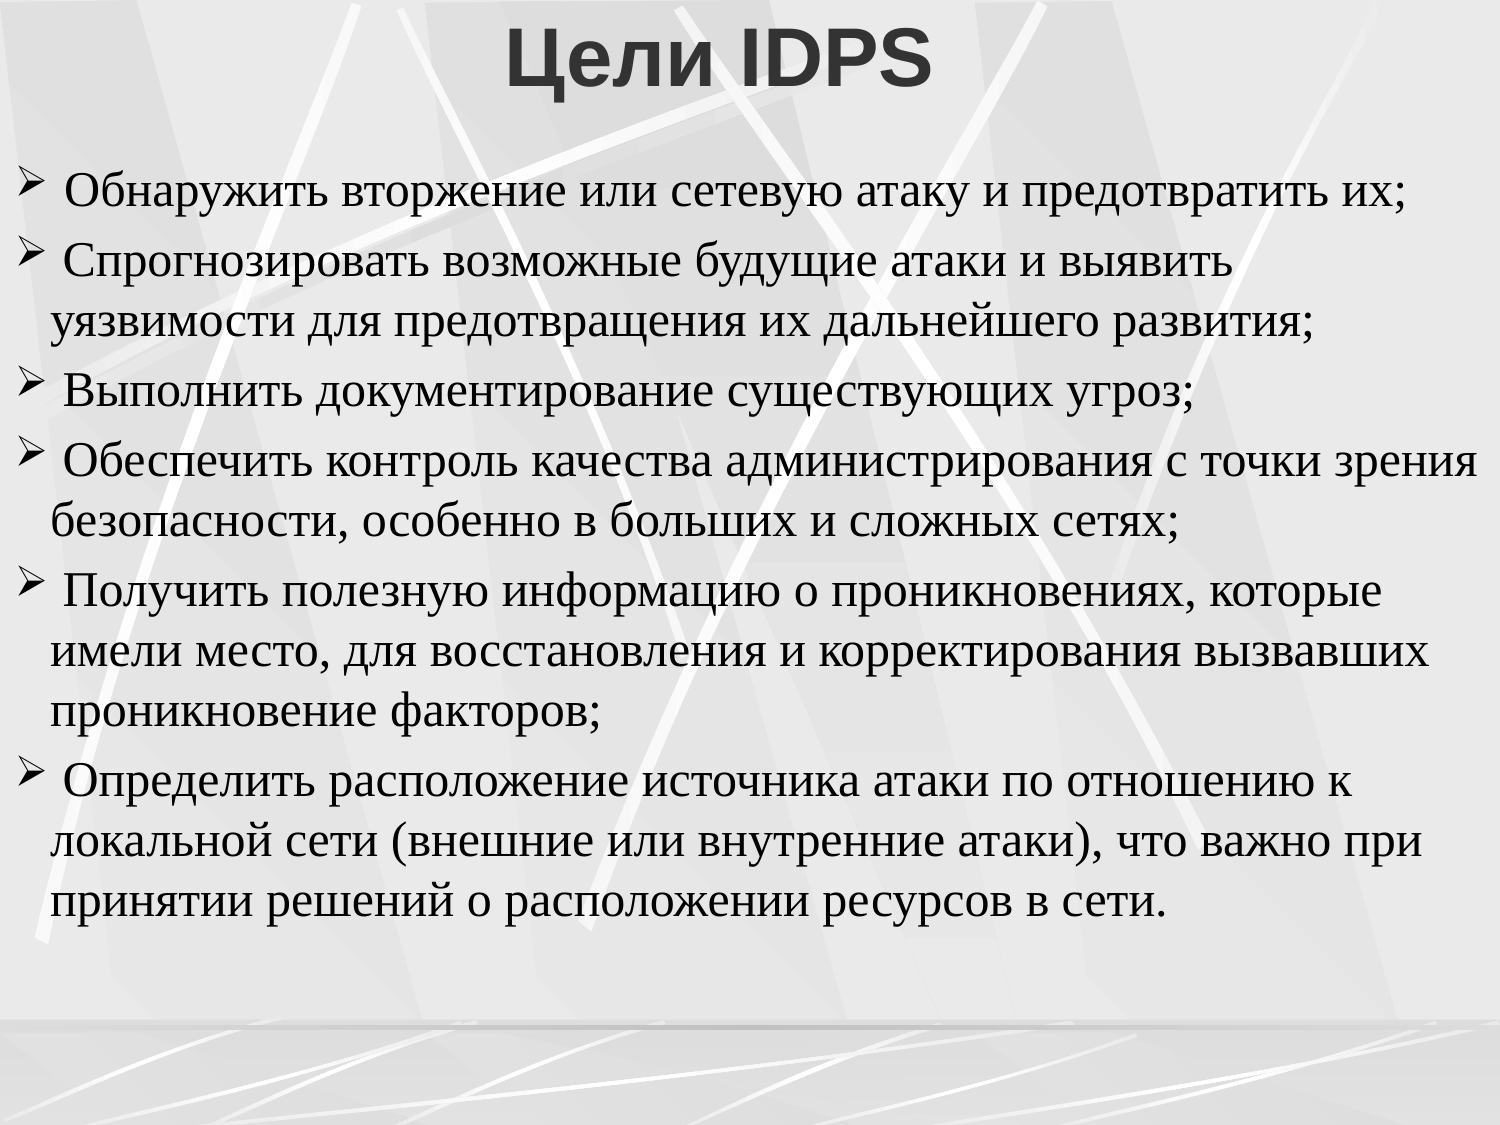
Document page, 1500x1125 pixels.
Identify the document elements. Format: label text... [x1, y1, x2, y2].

title Цели IDPS [0, 0, 1463, 112]
text_box Обнаружить вторжение или сетевую атаку и предотвратить их; Спрогнозировать возможные будущие атаки и выявить уязвимости для предотвращения их дальнейшего развития; Выполнить документирование существующих угроз; Обеспечить контроль качества администрирования с точки зрения безопасности, особенно в больших и сложных сетях; Получить полезную информацию о проникновениях, которые имели место, для восстановления и корректирования вызвавших проникновение факторов; Определить расположение источника атаки по отношению к локальной сети (внешние или внутренние атаки), что важно при принятии решений о расположении ресурсов в сети. [0, 148, 1500, 1019]
